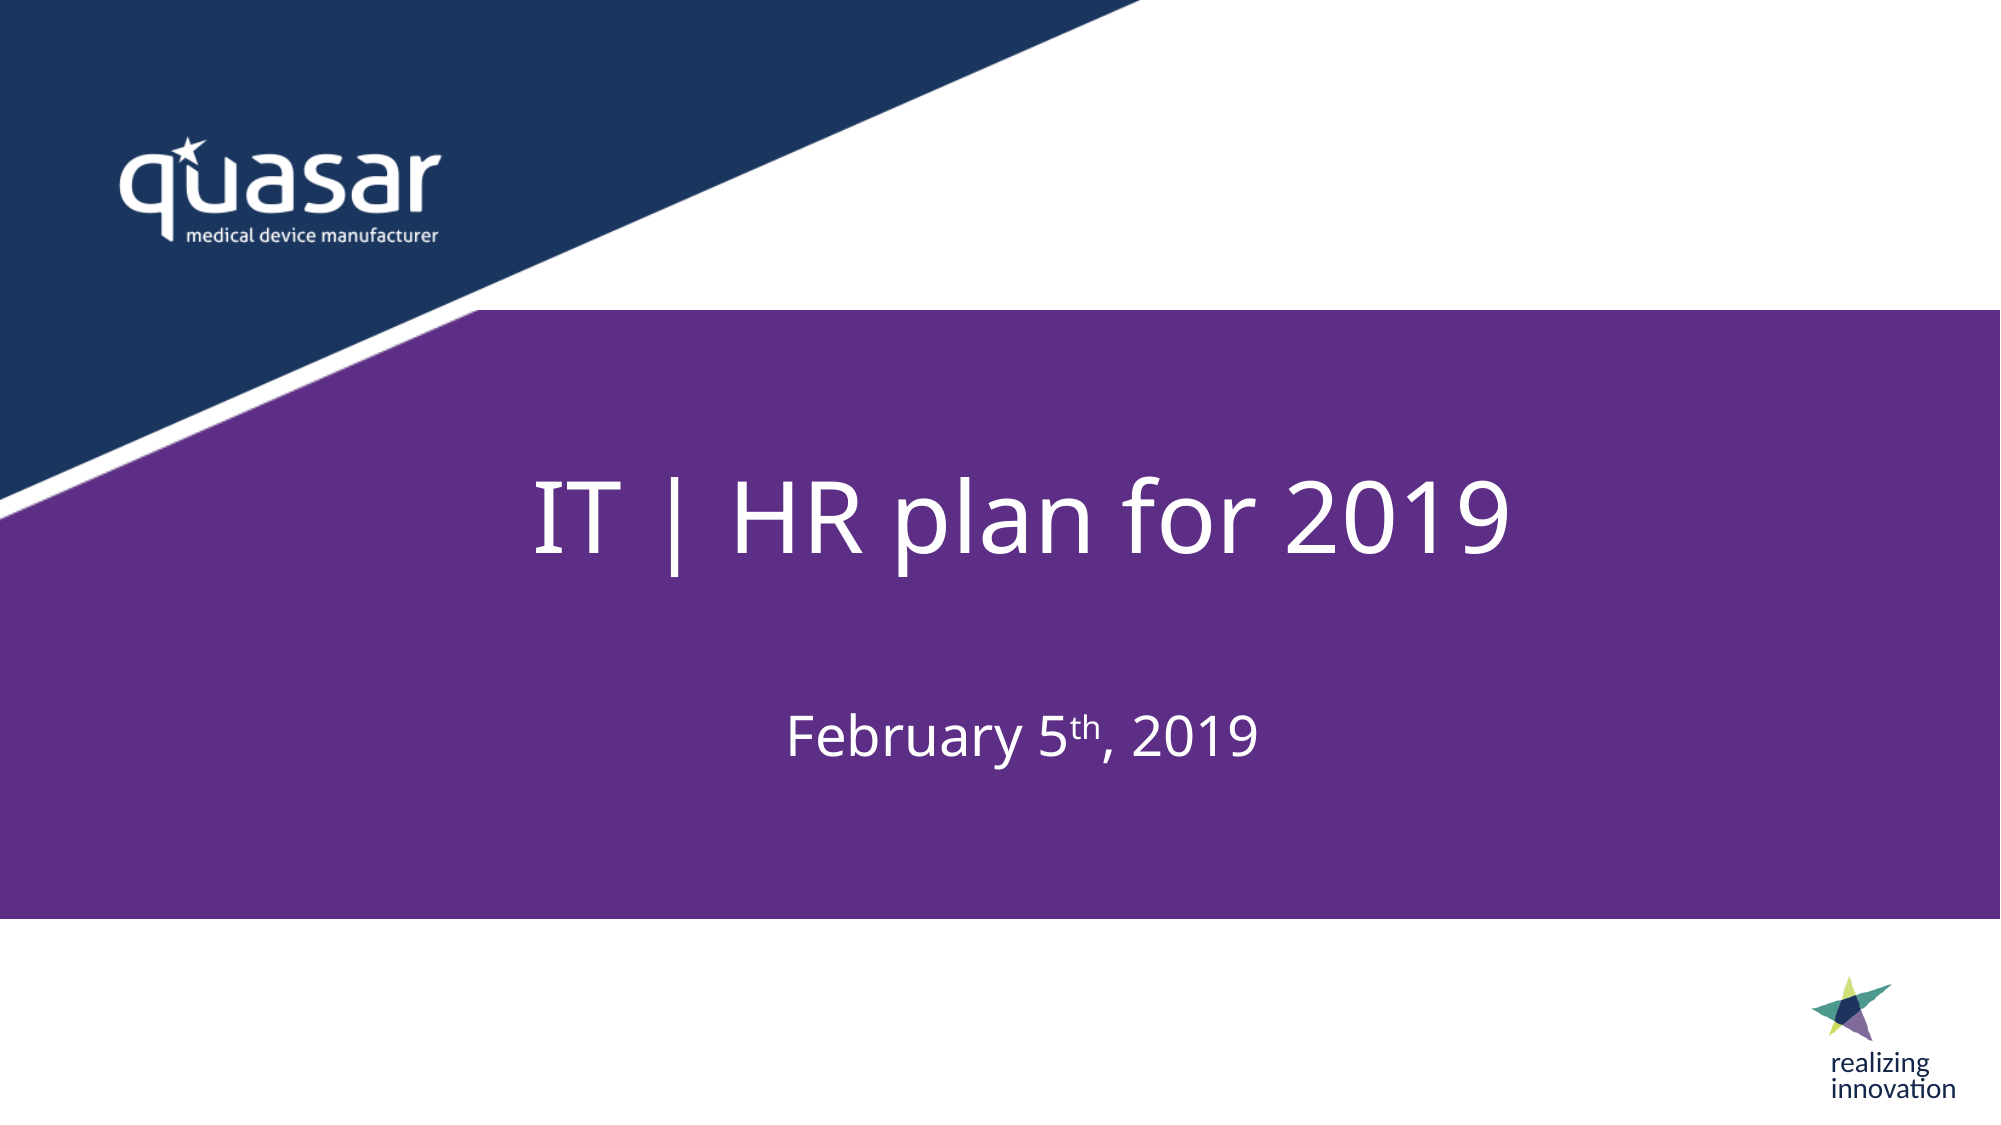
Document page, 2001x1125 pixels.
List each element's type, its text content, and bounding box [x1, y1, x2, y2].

picture [0, 0, 2000, 919]
title IT | HR plan for 2019 February 5th, 2019 [275, 410, 1772, 816]
picture [1811, 976, 1892, 1041]
